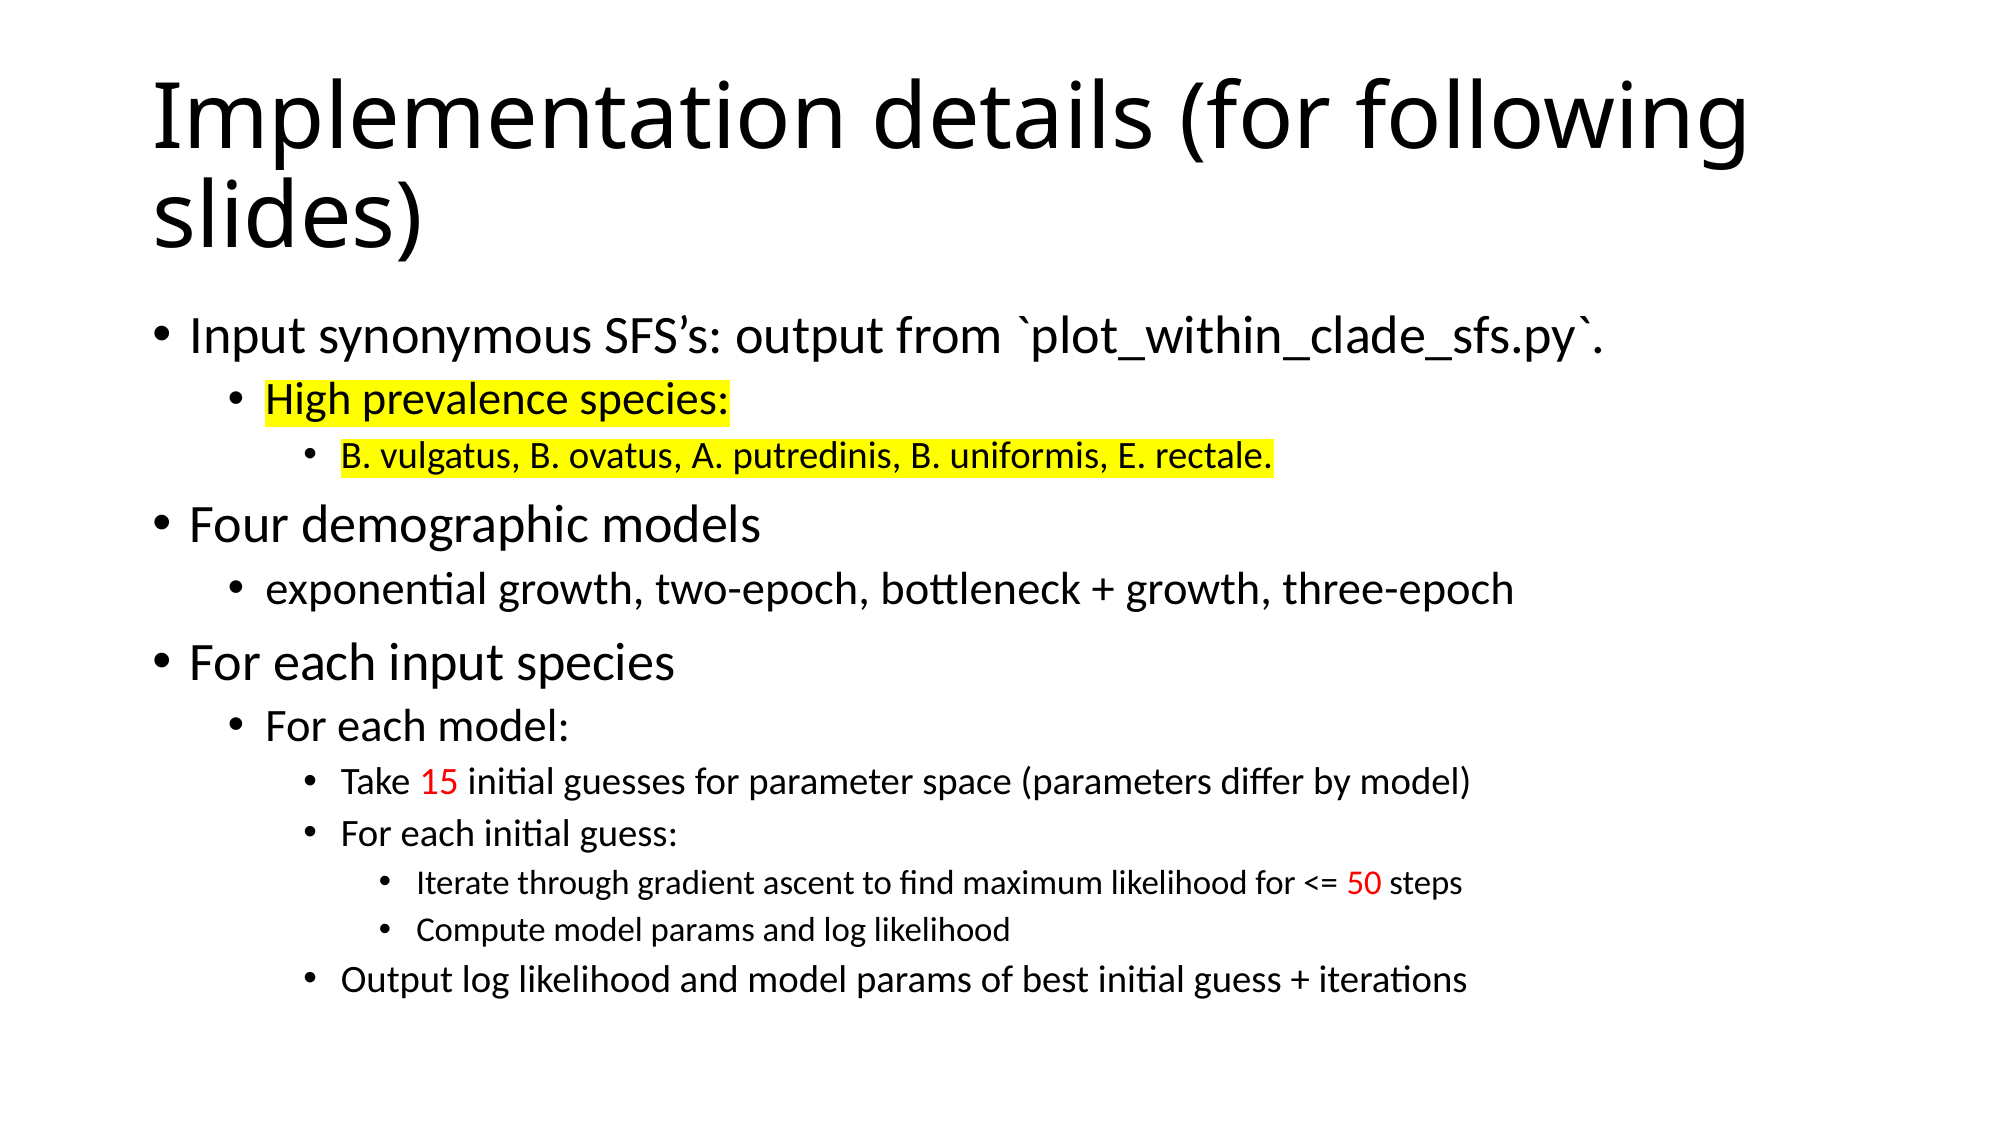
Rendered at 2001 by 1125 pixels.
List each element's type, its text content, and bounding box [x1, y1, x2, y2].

list Input synonymous SFS’s: output from `plot_within_clade_sfs.py`. High prevalence species: B. vulgatus, B. ovatus, A. putredinis, B. uniformis, E. rectale. Four demographic models exponential growth, two-epoch, bottleneck + growth, three-epoch For each input species For each model: Take 15 initial guesses for parameter space (parameters differ by model) For each initial guess: Iterate through gradient ascent to find maximum likelihood for <= 50 steps Compute model params and log likelihood Output log likelihood and model params of best initial guess + iterations [137, 299, 1863, 1014]
title Implementation details (for following slides) [137, 59, 1863, 278]
